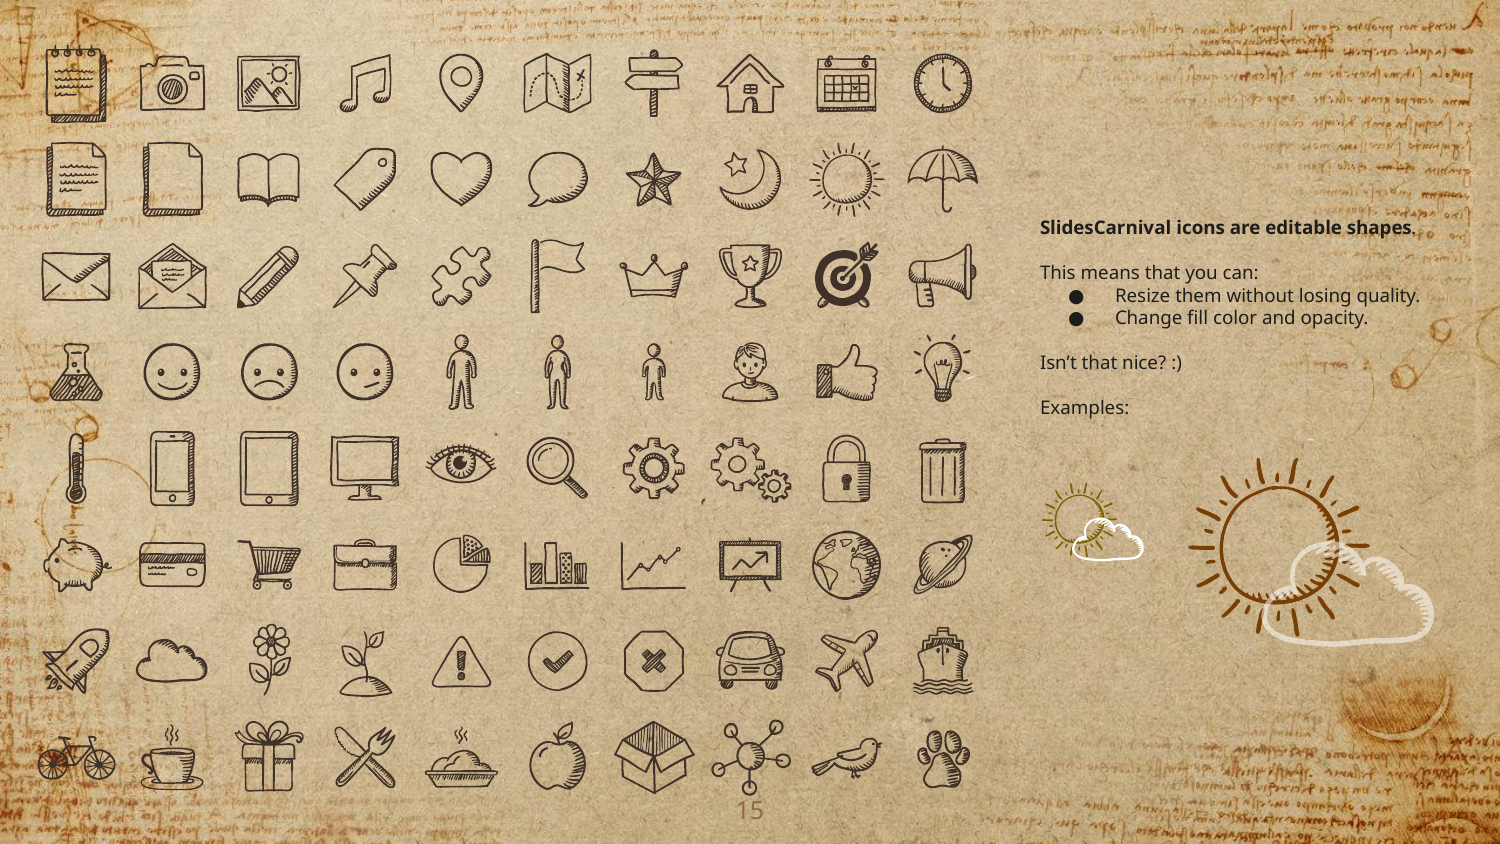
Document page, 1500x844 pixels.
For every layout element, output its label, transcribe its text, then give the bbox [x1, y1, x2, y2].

text_box [239, 430, 299, 507]
text_box [1205, 559, 1216, 564]
text_box [528, 151, 588, 208]
text_box [641, 343, 666, 401]
text_box [722, 342, 779, 402]
text_box [1256, 607, 1263, 634]
text_box [913, 351, 921, 356]
text_box [716, 53, 785, 114]
text_box [424, 749, 499, 788]
text_box [1306, 479, 1312, 489]
text_box [1271, 556, 1339, 605]
text_box [523, 53, 592, 114]
text_box [65, 433, 87, 504]
text_box [175, 728, 179, 742]
text_box [1276, 610, 1281, 622]
text_box [811, 737, 883, 779]
text_box [1291, 608, 1300, 637]
text_box [1275, 472, 1280, 483]
text_box [812, 530, 881, 600]
text_box [923, 341, 963, 403]
text_box [339, 630, 393, 698]
text_box [908, 243, 977, 308]
text_box [815, 241, 879, 308]
text_box [49, 343, 103, 402]
text_box [710, 437, 792, 503]
text_box [1342, 529, 1352, 534]
picture [714, 765, 723, 774]
text_box [237, 55, 301, 112]
text_box [711, 719, 791, 779]
text_box [140, 747, 204, 791]
text_box [139, 55, 206, 111]
text_box [1288, 458, 1299, 485]
text_box [1244, 604, 1251, 615]
text_box [333, 538, 398, 591]
text_box [237, 153, 300, 207]
text_box [1245, 478, 1251, 489]
text_box [822, 434, 871, 503]
text_box [718, 537, 782, 593]
text_box [1305, 604, 1313, 614]
text_box [913, 626, 974, 695]
text_box [234, 720, 304, 792]
text_box [138, 243, 207, 310]
text_box [613, 720, 695, 795]
text_box [41, 252, 111, 302]
text_box [1072, 517, 1144, 562]
text_box [333, 147, 396, 211]
text_box [913, 53, 973, 114]
text_box [164, 727, 169, 741]
text_box [619, 253, 689, 299]
text_box [1336, 573, 1360, 588]
text_box [336, 343, 394, 401]
text_box [249, 623, 292, 696]
text_box [530, 239, 586, 314]
text_box [139, 542, 206, 588]
text_box [719, 149, 781, 210]
text_box [526, 436, 588, 499]
text_box [431, 246, 492, 307]
text_box [718, 244, 783, 309]
text_box [237, 540, 301, 590]
text_box [622, 437, 685, 500]
text_box [624, 49, 684, 117]
text_box [919, 438, 967, 504]
text_box [1204, 528, 1214, 534]
text_box [1317, 596, 1335, 620]
text_box [1220, 475, 1238, 499]
text_box [339, 54, 392, 113]
text_box [42, 628, 110, 694]
picture [739, 745, 762, 768]
text_box [454, 726, 468, 745]
text_box [1084, 545, 1088, 557]
text_box [425, 443, 497, 484]
picture [726, 726, 735, 736]
text_box [926, 334, 932, 342]
text_box [1345, 543, 1370, 549]
text_box [241, 343, 298, 401]
text_box [1196, 507, 1221, 522]
text_box [1337, 505, 1360, 518]
text_box [812, 142, 885, 216]
text_box [527, 631, 588, 691]
slide_number 15 [705, 779, 795, 844]
text_box [142, 141, 204, 217]
text_box SlidesCarnival icons are editable shapes. This means that you can: Resize them without losing quality. Change fill color and opacity. Isn’t that nice? :) Examples: [1024, 201, 1451, 452]
text_box [1261, 541, 1435, 647]
text_box [816, 343, 878, 401]
text_box [715, 631, 786, 690]
text_box [1188, 545, 1215, 550]
text_box [430, 151, 493, 207]
text_box [1219, 485, 1340, 604]
text_box [623, 630, 684, 692]
text_box [433, 534, 491, 593]
text_box [431, 635, 492, 688]
text_box [1221, 599, 1241, 618]
text_box [439, 53, 484, 113]
text_box [544, 334, 571, 410]
text_box [917, 730, 970, 789]
picture [778, 756, 788, 766]
text_box [135, 638, 208, 683]
text_box [620, 542, 686, 590]
text_box [332, 244, 398, 309]
text_box [446, 334, 477, 410]
text_box [237, 245, 299, 309]
text_box [330, 435, 400, 501]
text_box [914, 369, 922, 374]
picture [772, 722, 781, 732]
text_box [529, 721, 586, 790]
text_box [169, 724, 174, 746]
text_box [1319, 475, 1335, 498]
text_box [524, 542, 590, 590]
text_box [816, 54, 877, 113]
text_box [1196, 573, 1220, 588]
text_box [852, 205, 856, 217]
picture [0, 0, 1500, 844]
text_box [907, 145, 979, 213]
text_box [1045, 482, 1113, 550]
text_box [1256, 458, 1265, 485]
text_box [913, 534, 973, 595]
text_box [143, 343, 201, 401]
text_box [149, 430, 195, 507]
text_box [815, 629, 879, 693]
text_box [334, 726, 396, 789]
text_box [46, 141, 107, 217]
text_box [43, 538, 112, 593]
text_box [45, 44, 107, 124]
text_box [37, 735, 116, 780]
text_box [625, 152, 682, 207]
